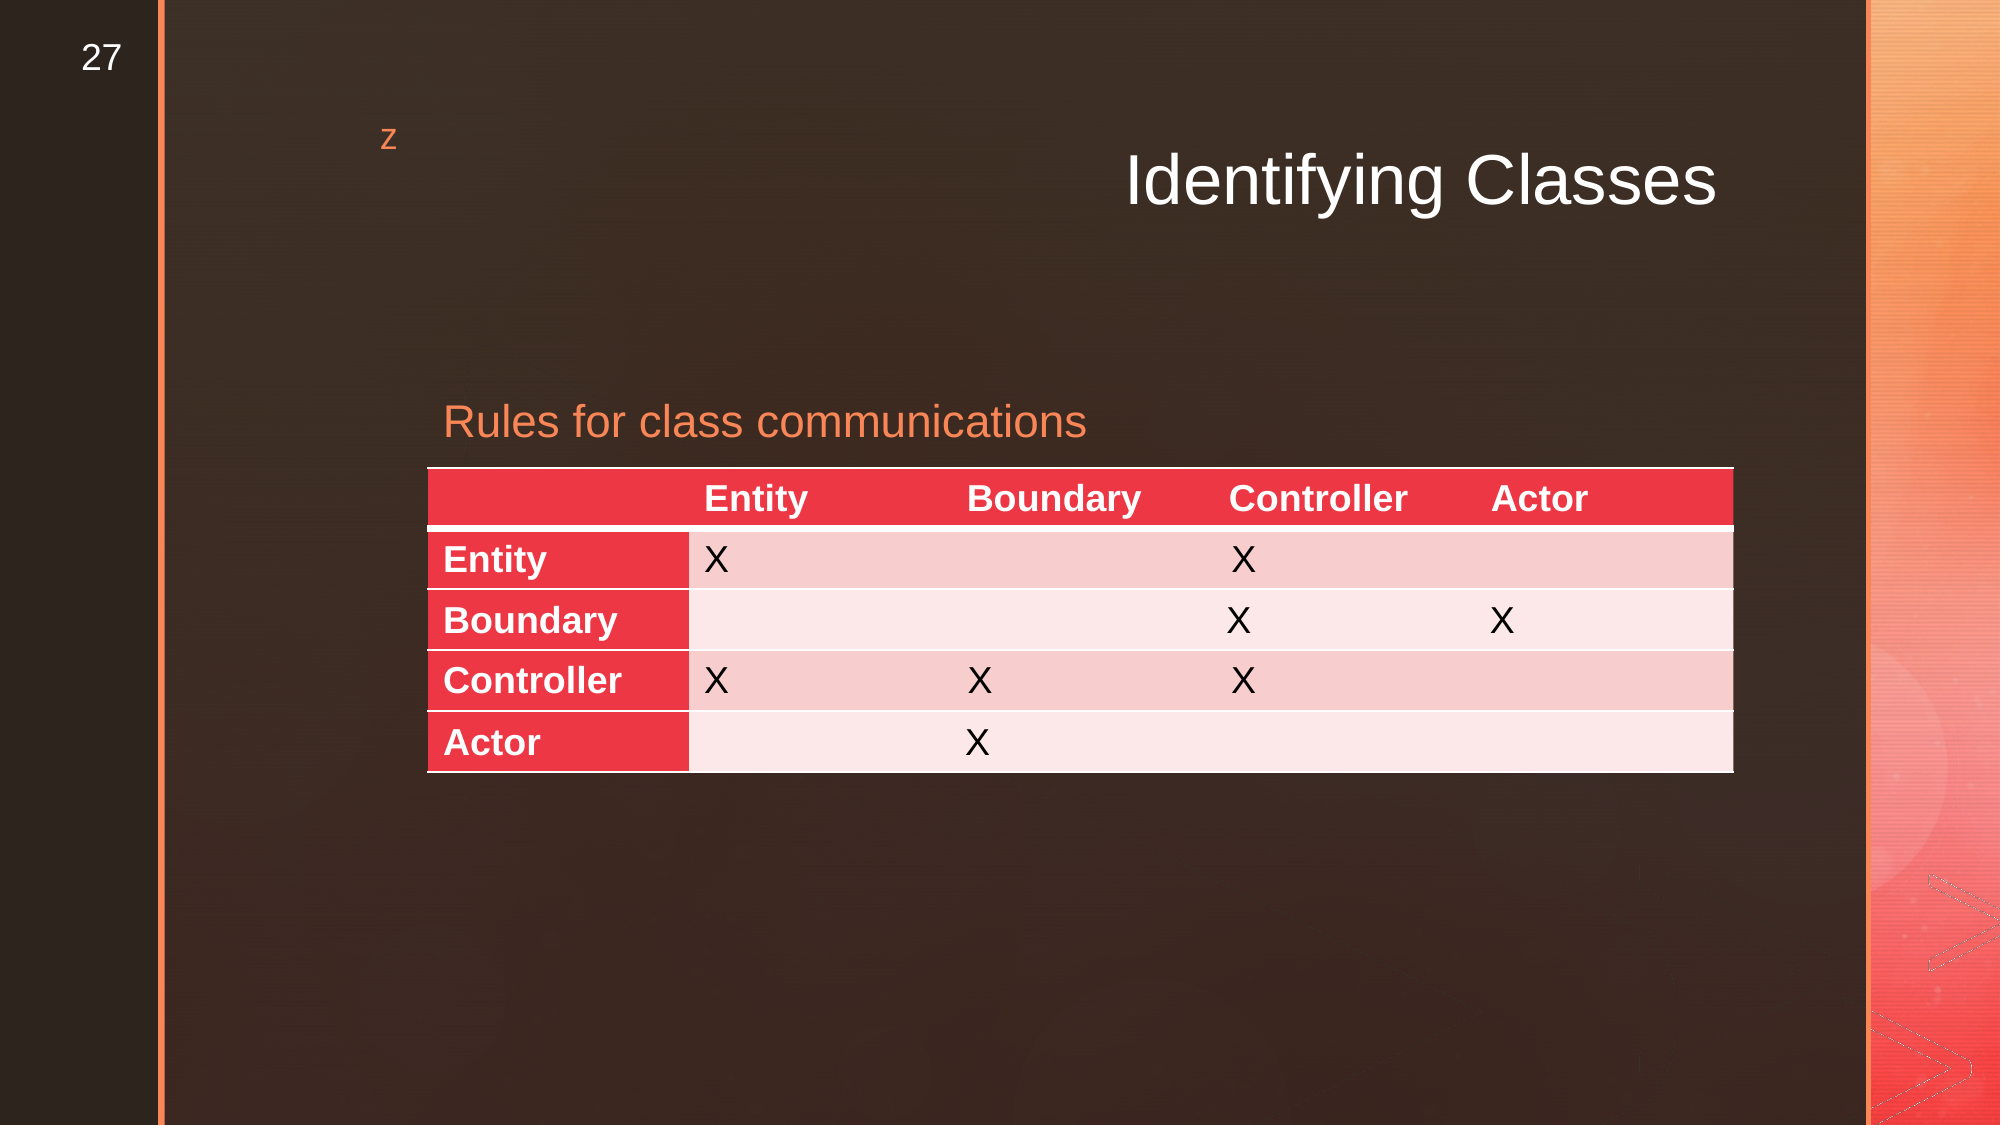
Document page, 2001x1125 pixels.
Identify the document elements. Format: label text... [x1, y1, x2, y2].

text_box [0, 0, 159, 1125]
text_box X X [689, 528, 1734, 589]
text_box Actor [428, 710, 689, 772]
text_box Entity Boundary Controller Actor [428, 467, 1734, 528]
text_box [164, 0, 1867, 1125]
text_box Identifying Classes [1122, 140, 1731, 216]
text_box Entity [428, 528, 689, 589]
text_box X [689, 710, 1734, 772]
text_box Controller [428, 650, 689, 710]
text_box X X [689, 589, 1734, 650]
text_box Boundary [428, 589, 689, 650]
text_box X X X [689, 650, 1734, 710]
text_box Rules for class communications [440, 395, 1097, 446]
text_box z [377, 114, 421, 157]
text_box [1869, 0, 2000, 1125]
text_box 27 [78, 35, 131, 78]
